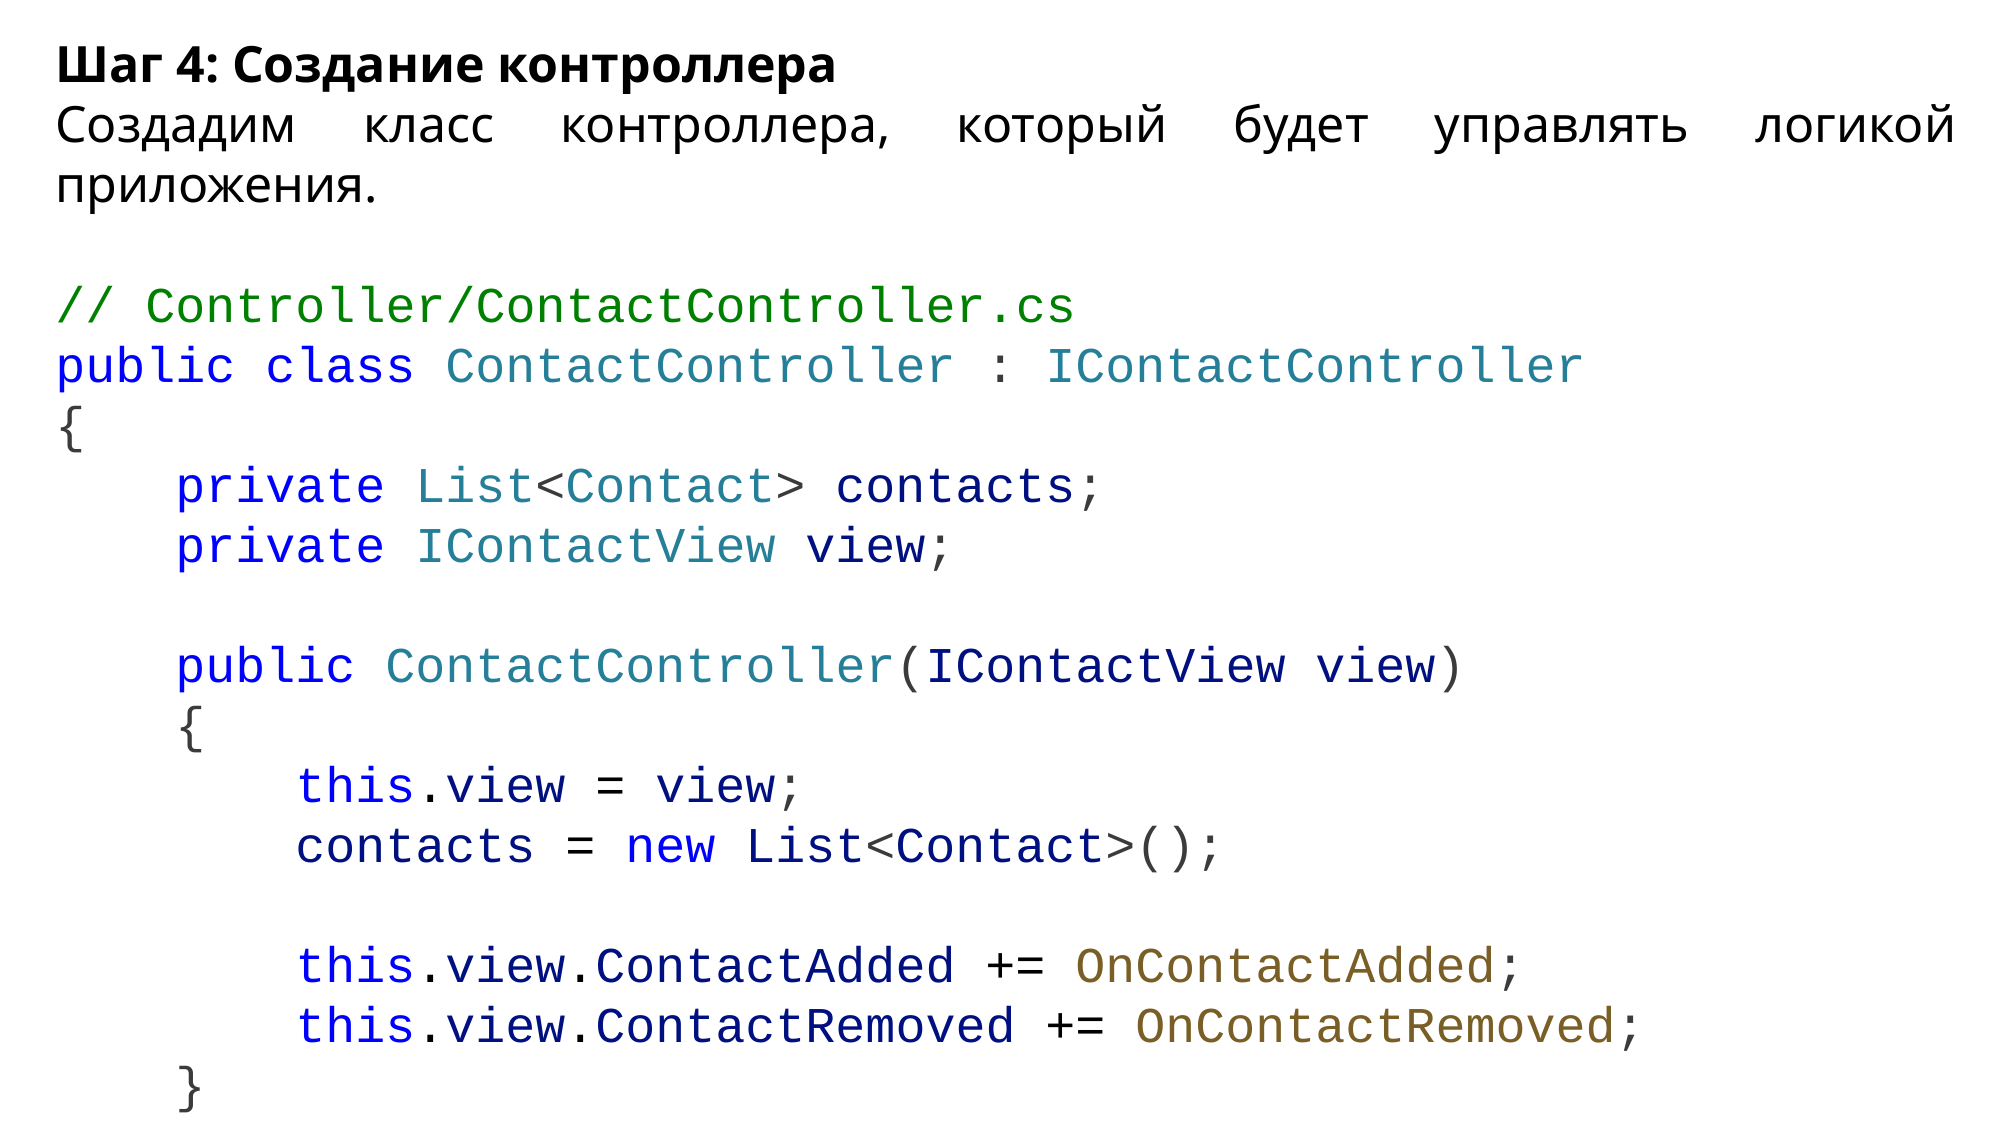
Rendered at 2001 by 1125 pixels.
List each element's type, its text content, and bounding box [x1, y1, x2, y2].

text_box Шаг 4: Создание контроллера Создадим класс контроллера, который будет управлять логикой приложения. // Controller/ContactController.cs public class ContactController : IContactController { private List<Contact> contacts; private IContactView view; public ContactController(IContactView view) { this.view = view; contacts = new List<Contact>(); this.view.ContactAdded += OnContactAdded; this.view.ContactRemoved += OnContactRemoved; } [40, 24, 1972, 1125]
